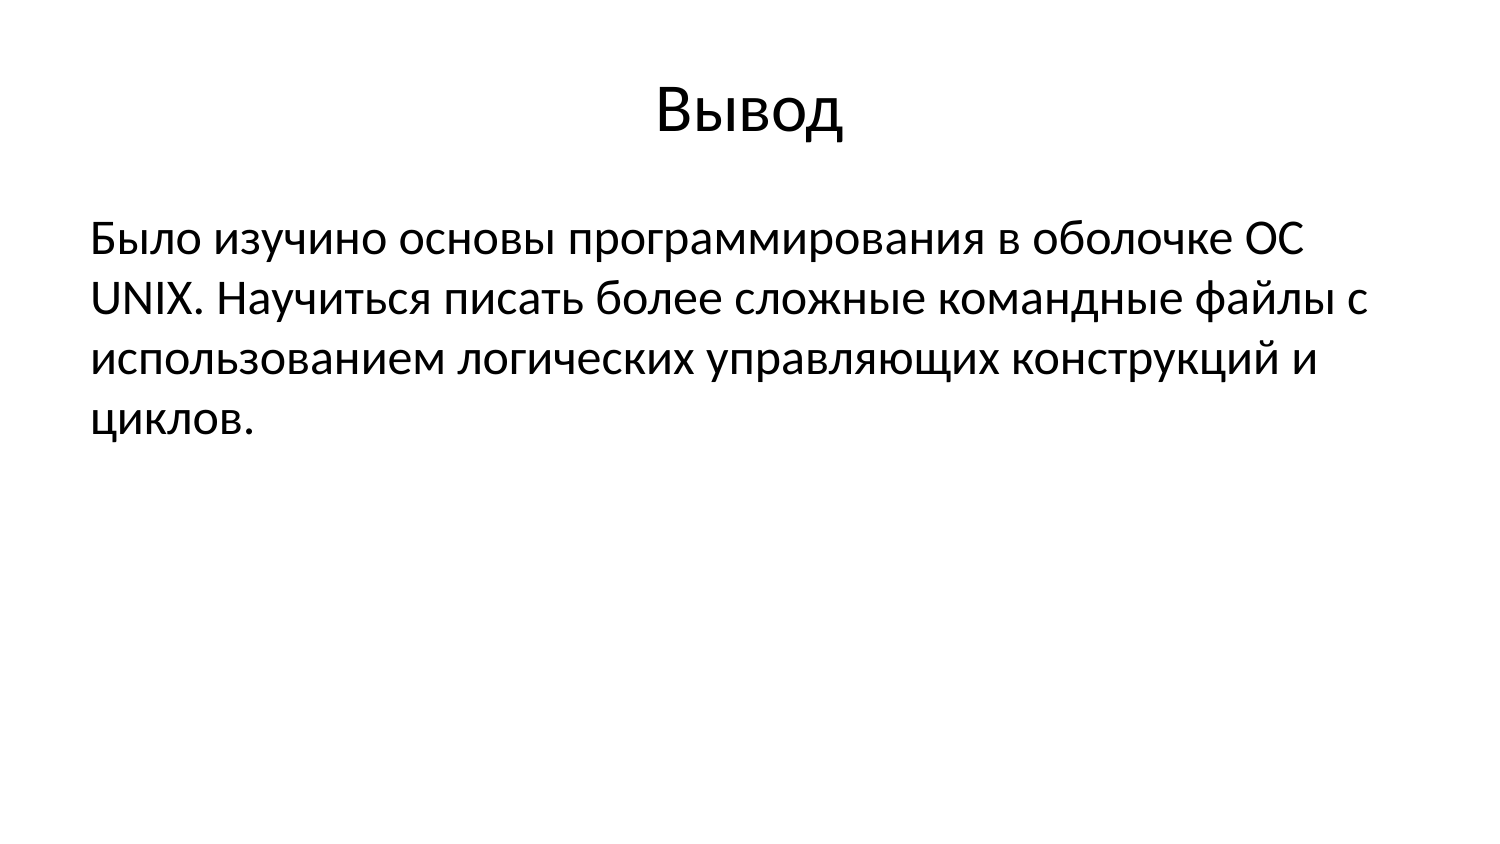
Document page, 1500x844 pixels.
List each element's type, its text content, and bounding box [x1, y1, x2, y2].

list Было изучино основы программирования в оболочке ОС UNIX. Научиться писать более сложные командные файлы с использованием логических управляющих конструкций и циклов. [75, 196, 1425, 754]
title Вывод [75, 33, 1425, 175]
